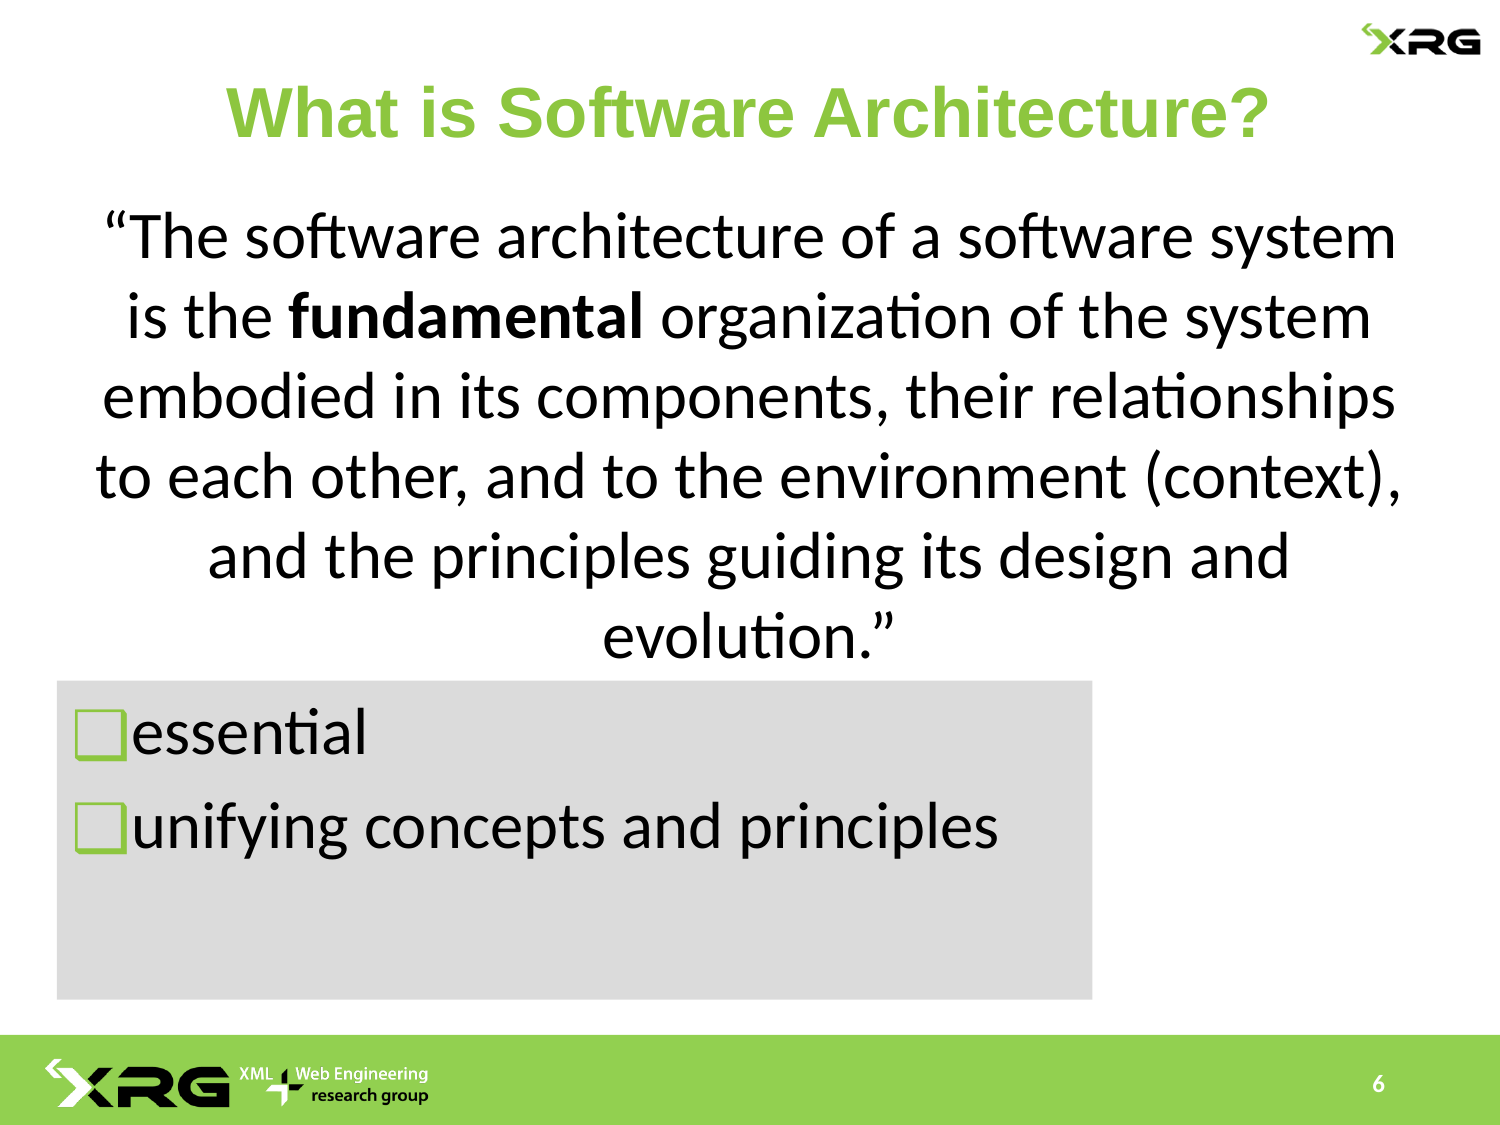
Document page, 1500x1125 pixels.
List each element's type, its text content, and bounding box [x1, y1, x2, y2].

slide_number 6 [1357, 1034, 1483, 1125]
list “The software architecture of a software system is the fundamental organization of the system embodied in its components, their relationships to each other, and to the environment (context), and the principles guiding its design and evolution.” [75, 184, 1425, 1005]
picture [37, 1054, 435, 1111]
picture [1357, 19, 1483, 60]
title What is Software Architecture? [75, 45, 1425, 173]
text_box essential unifying concepts and principles [56, 680, 1093, 1000]
